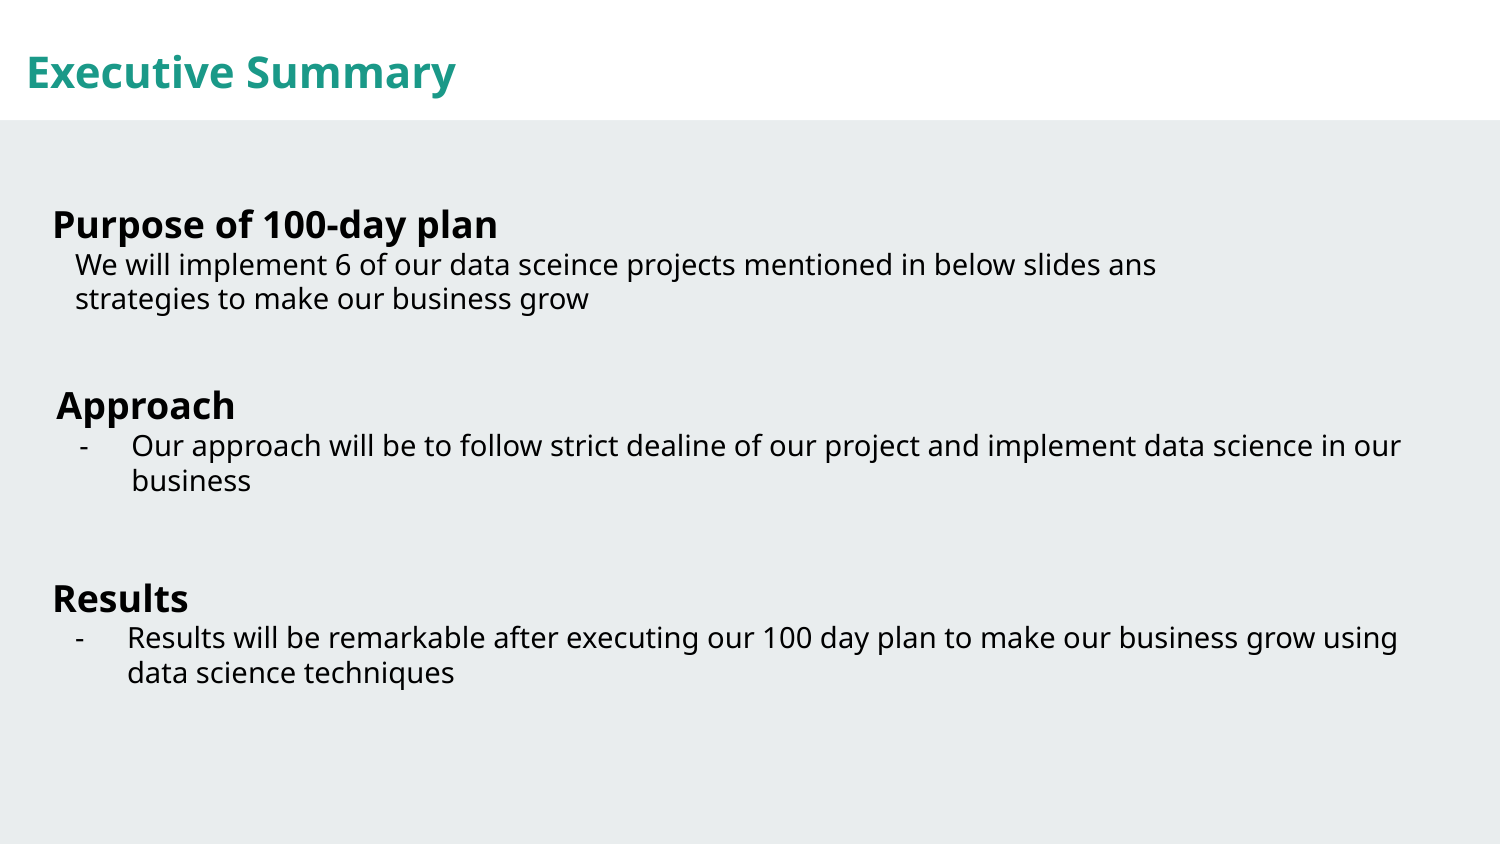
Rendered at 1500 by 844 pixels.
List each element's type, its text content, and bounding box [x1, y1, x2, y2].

text_box Purpose of 100-day plan We will implement 6 of our data sceince projects mentioned in below slides ans strategies to make our business grow [37, 185, 1235, 333]
text_box Approach Our approach will be to follow strict dealine of our project and implement data science in our business [41, 367, 1429, 545]
text_box Executive Summary [10, 21, 1277, 77]
text_box Results Results will be remarkable after executing our 100 day plan to make our business grow using data science techniques [37, 559, 1424, 737]
